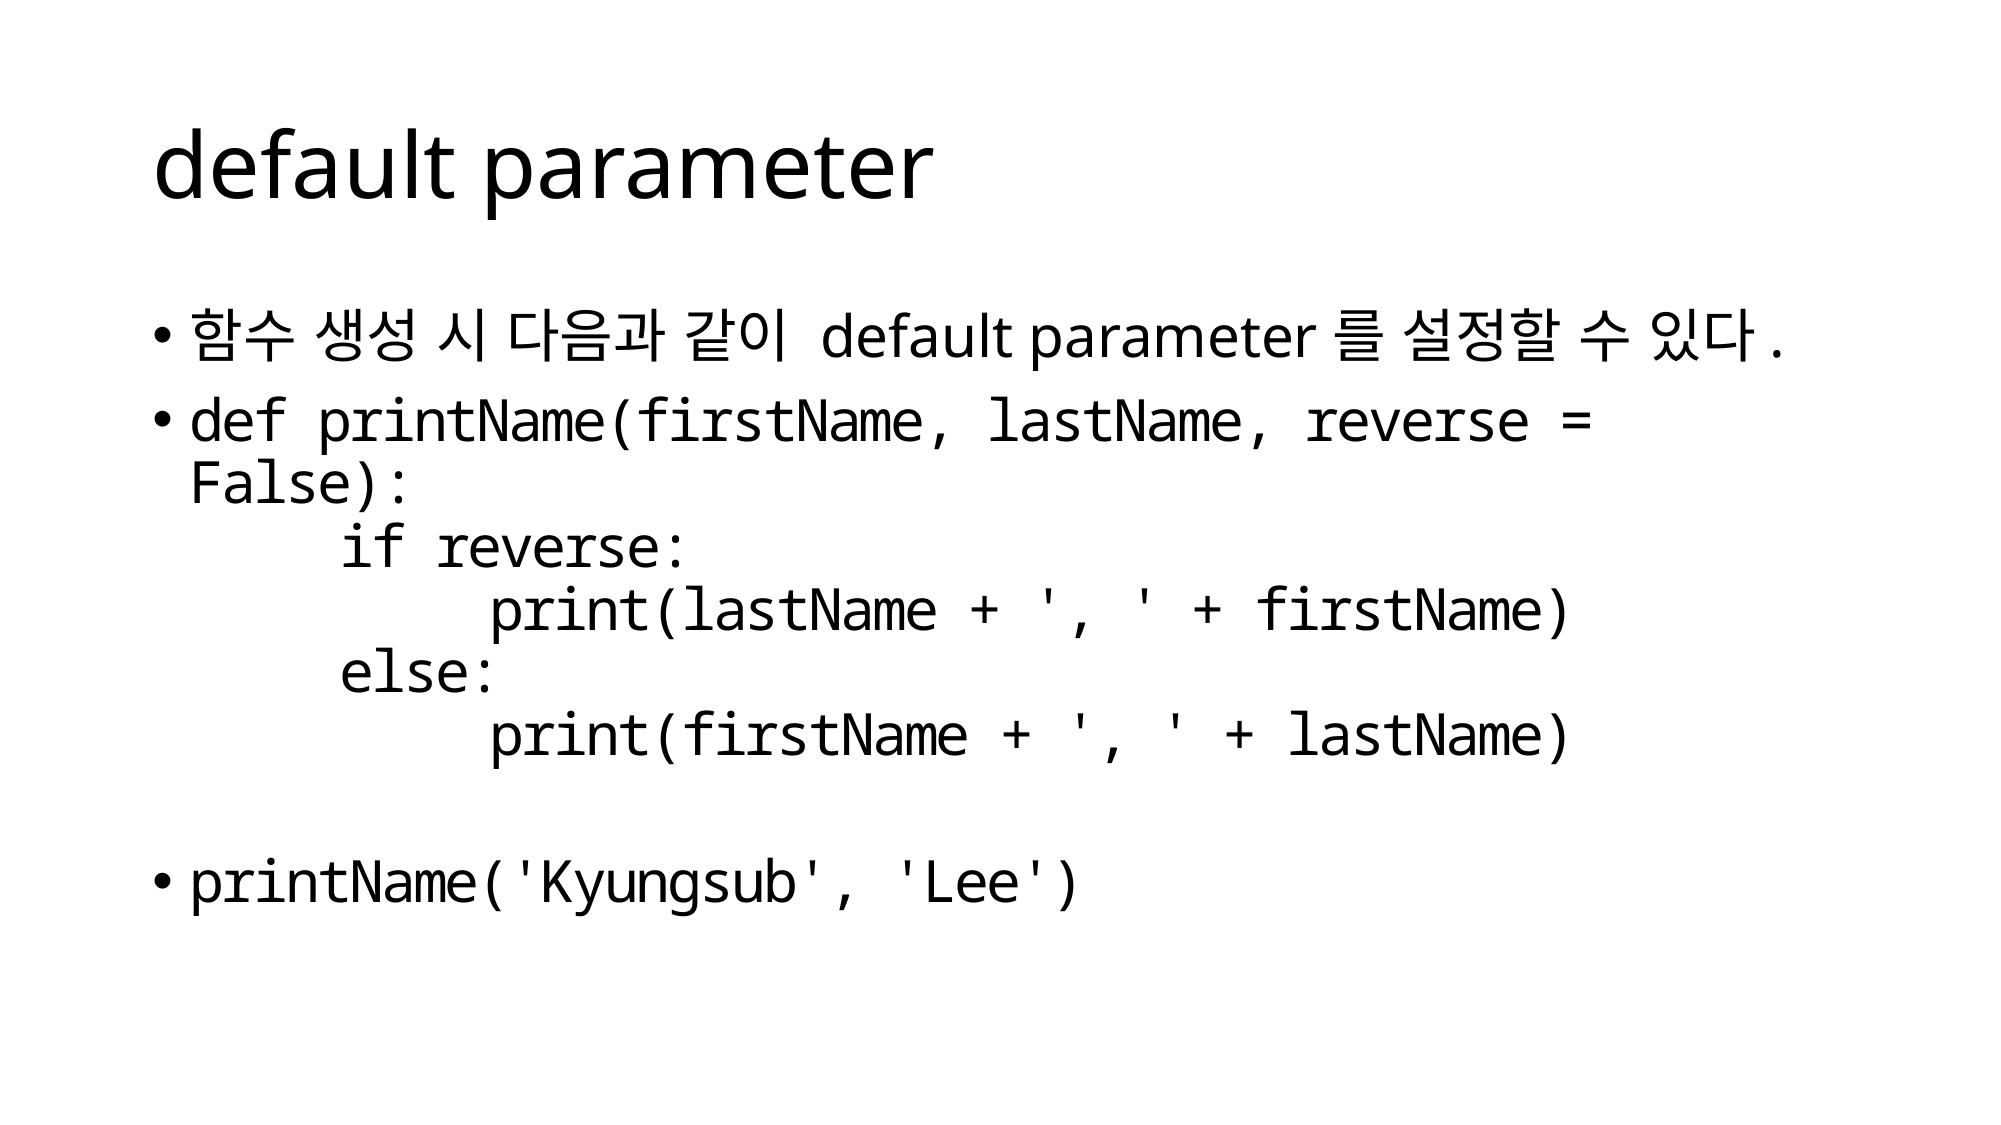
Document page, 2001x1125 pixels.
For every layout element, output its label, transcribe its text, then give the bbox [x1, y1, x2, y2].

title default parameter [137, 59, 1863, 278]
list 함수 생성 시 다음과 같이 default parameter를 설정할 수 있다. def printName(firstName, lastName, reverse = False): if reverse: print(lastName + ', ' + firstName) else: print(firstName + ', ' + lastName) printName('Kyungsub', 'Lee') [137, 299, 1863, 1014]
